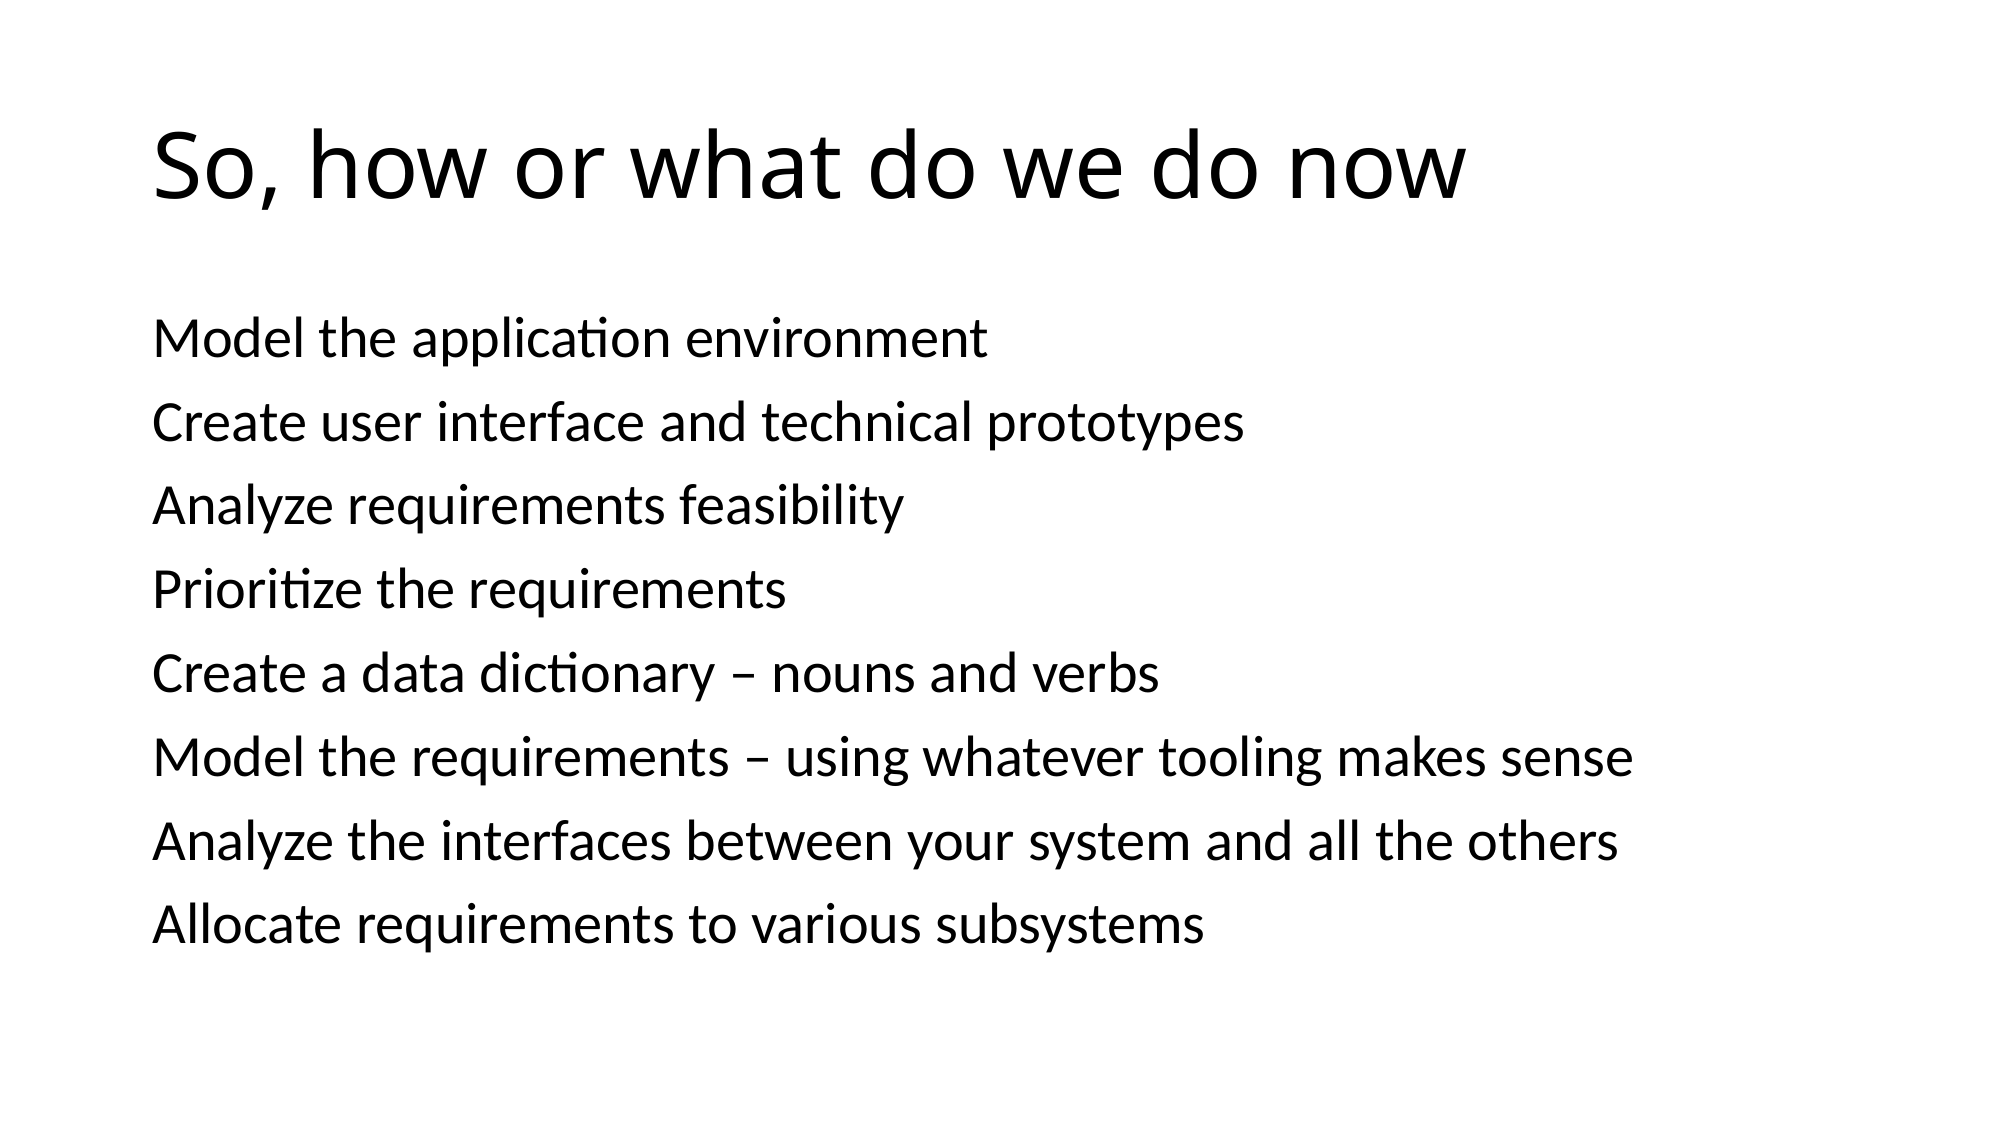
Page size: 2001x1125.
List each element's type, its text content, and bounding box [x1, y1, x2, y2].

title So, how or what do we do now [137, 59, 1863, 278]
list Model the application environment Create user interface and technical prototypes Analyze requirements feasibility Prioritize the requirements Create a data dictionary – nouns and verbs Model the requirements – using whatever tooling makes sense Analyze the interfaces between your system and all the others Allocate requirements to various subsystems [137, 299, 1863, 1014]
